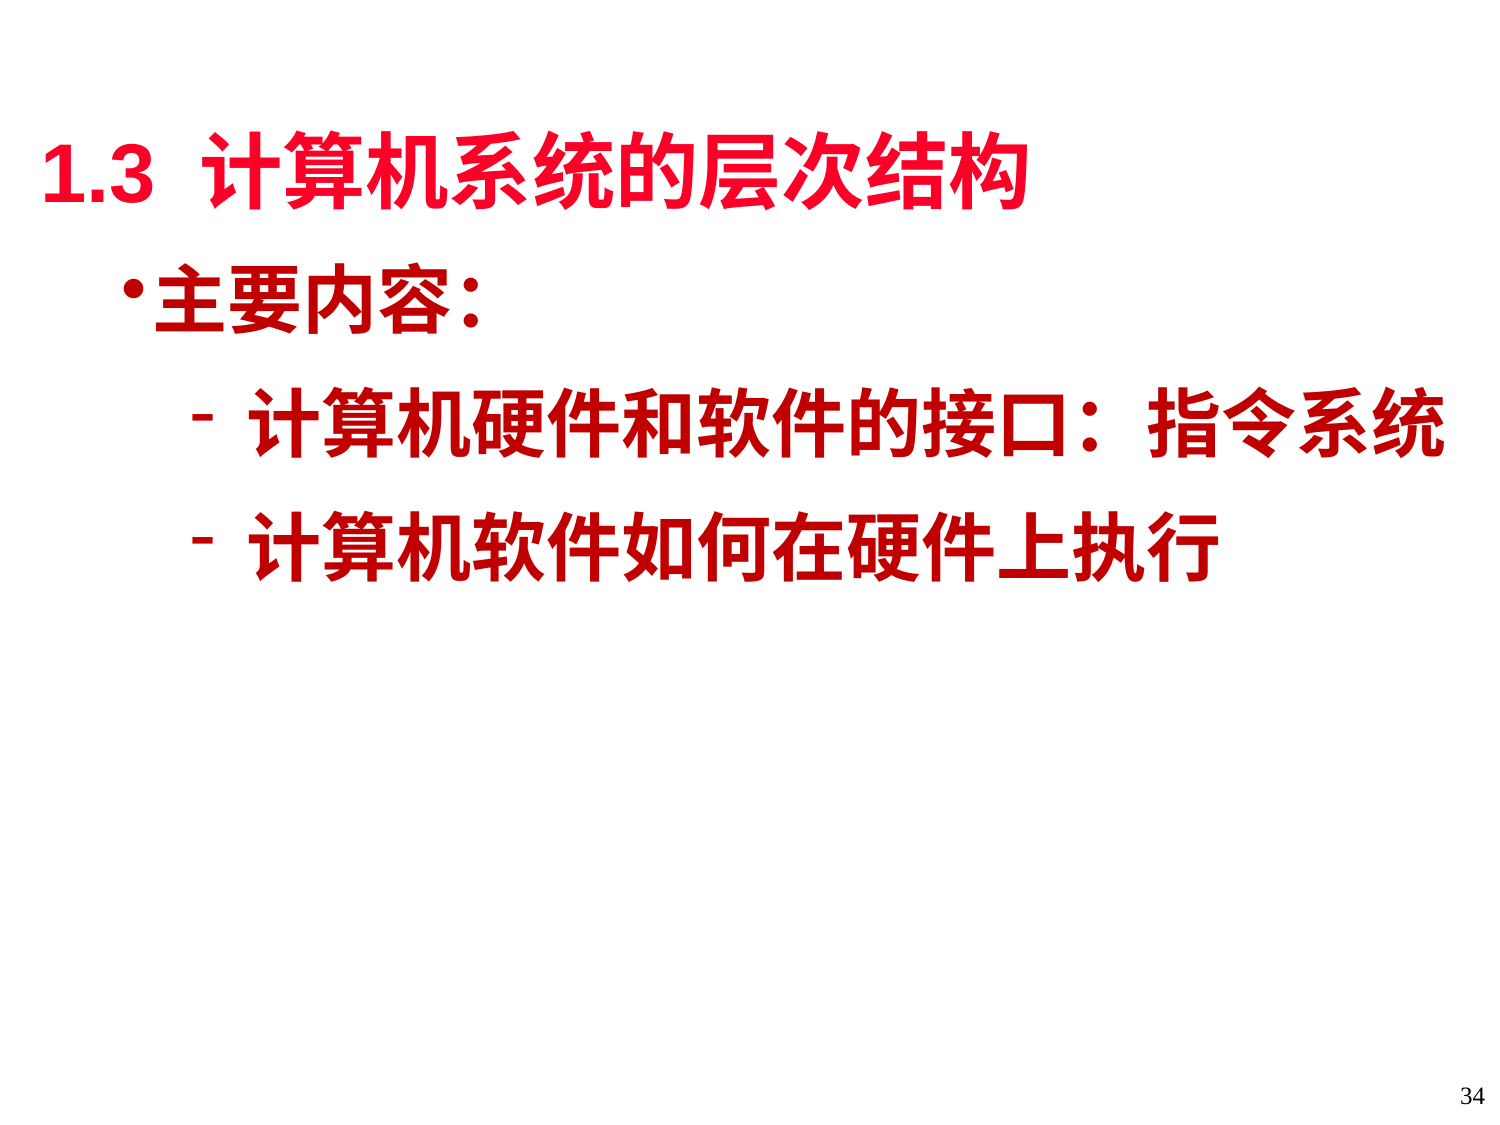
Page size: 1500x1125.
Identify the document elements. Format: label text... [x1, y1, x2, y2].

slide_number 34 [1162, 1065, 1500, 1125]
list 1.3 计算机系统的层次结构 主要内容： 计算机硬件和软件的接口：指令系统 计算机软件如何在硬件上执行 [30, 114, 1500, 711]
